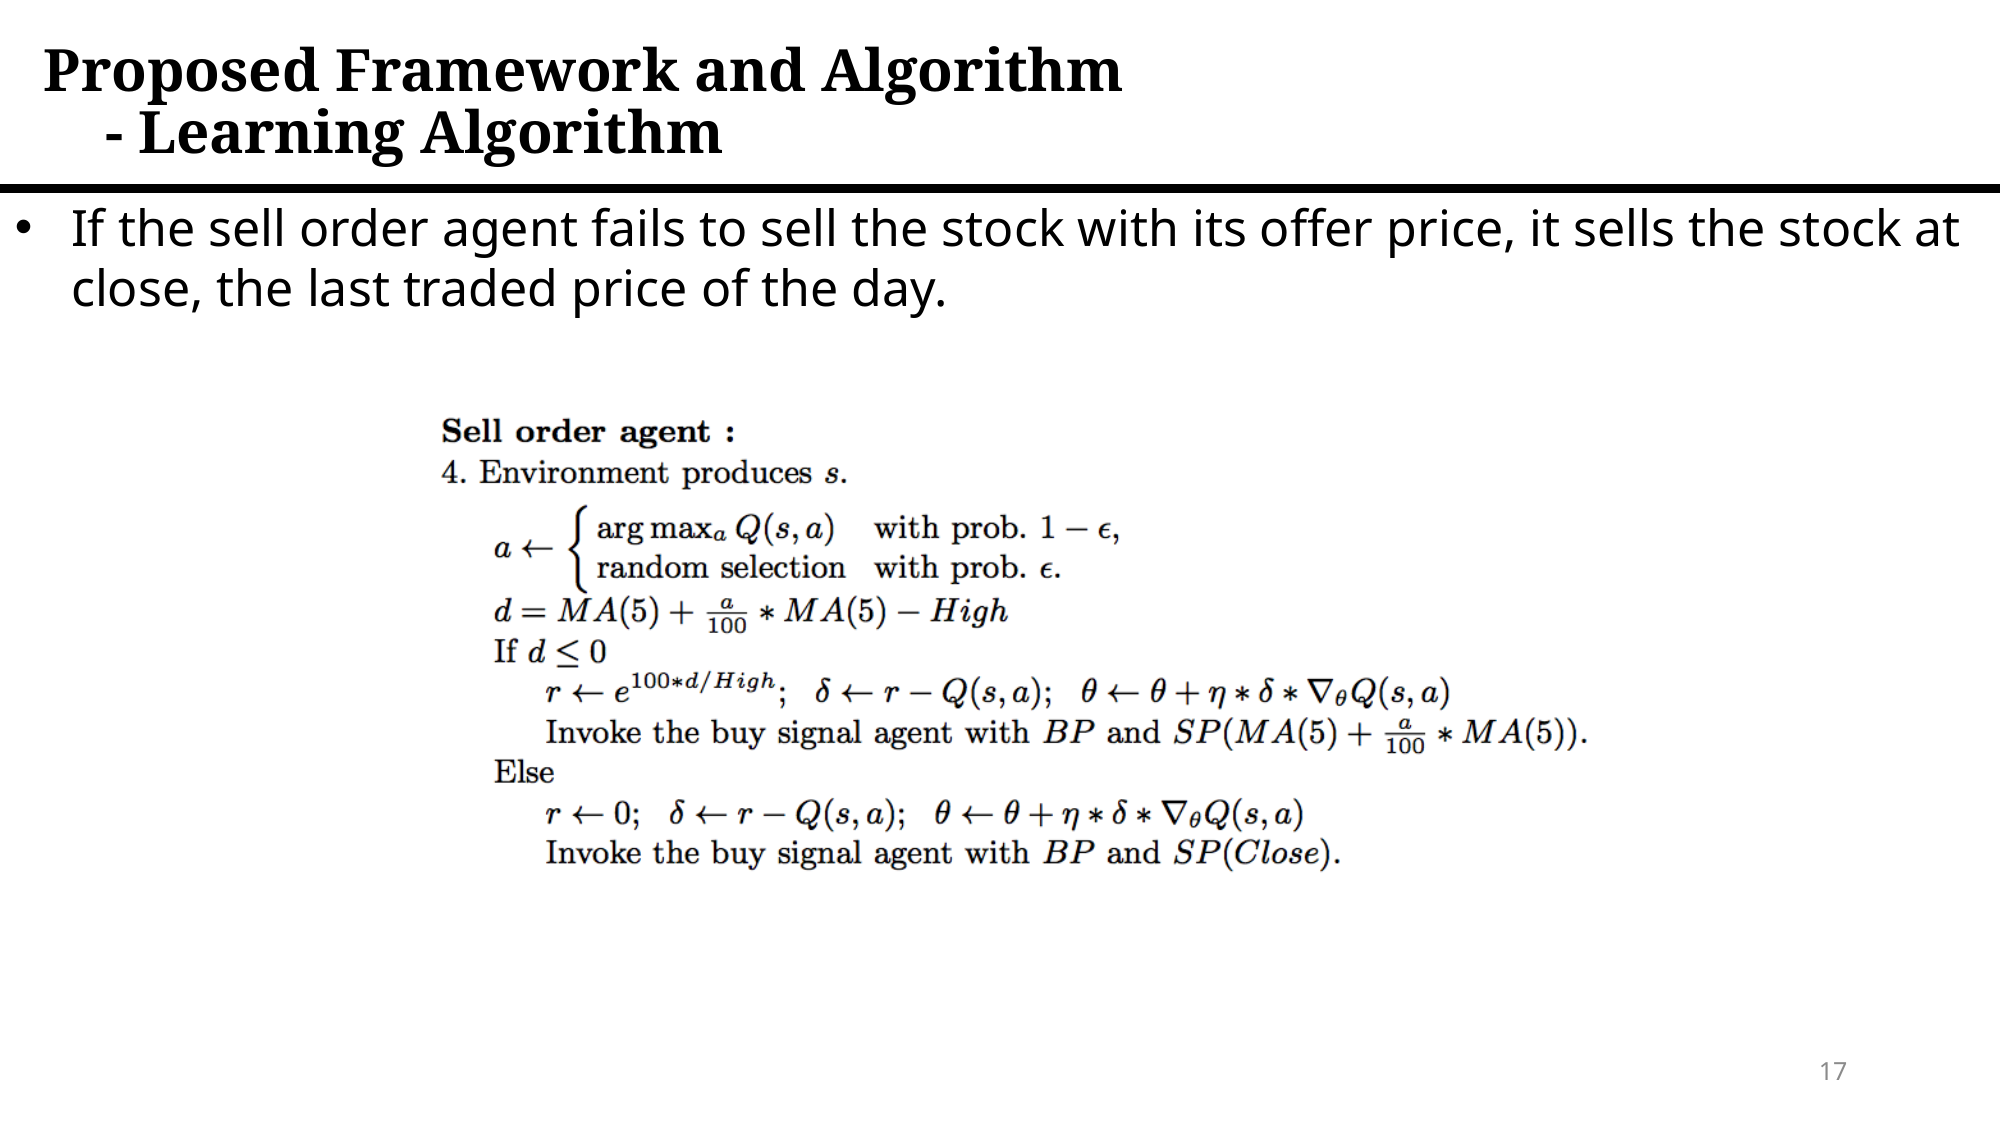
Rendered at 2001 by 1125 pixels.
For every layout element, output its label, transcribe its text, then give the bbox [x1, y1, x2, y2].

text_box Proposed Framework and Algorithm - Learning Algorithm [28, 18, 1534, 184]
slide_number 17 [1412, 1042, 1863, 1103]
picture [426, 405, 1662, 907]
text_box If the sell order agent fails to sell the stock with its offer price, it sells the stock at close, the last traded price of the day. [0, 189, 2000, 324]
